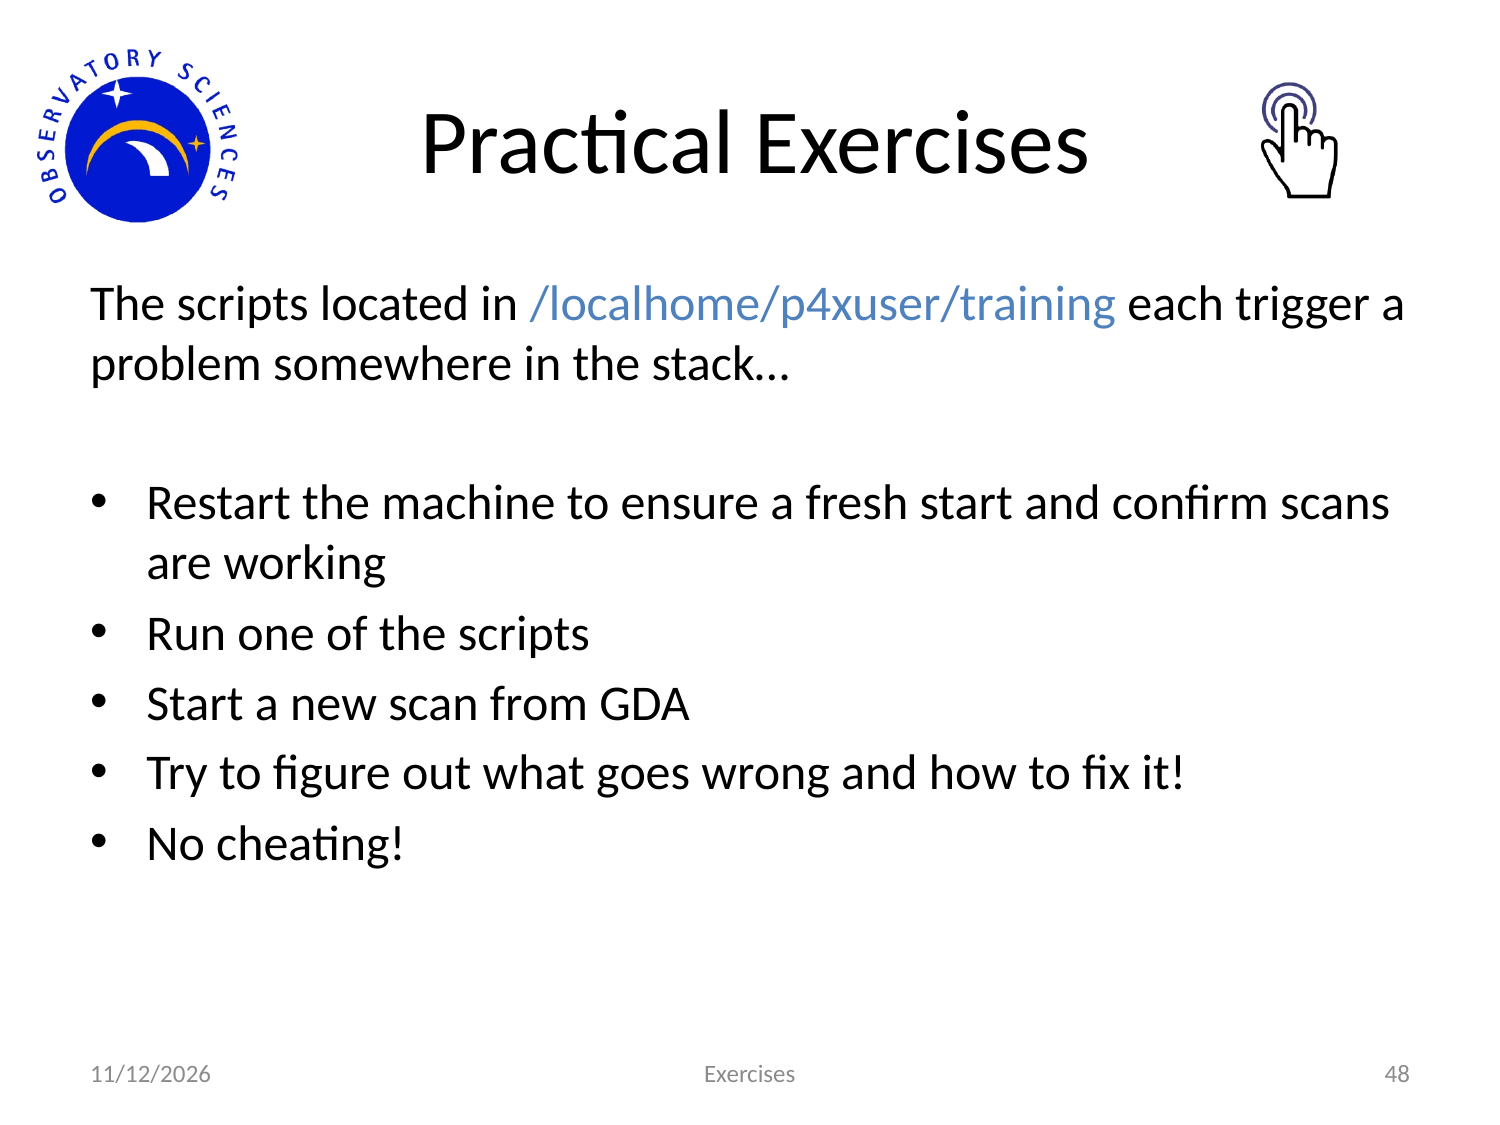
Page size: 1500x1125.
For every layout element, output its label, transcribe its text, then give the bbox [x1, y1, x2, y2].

list The scripts located in /localhome/p4xuser/training each trigger a problem somewhere in the stack… Restart the machine to ensure a fresh start and confirm scans are working Run one of the scripts Start a new scan from GDA Try to figure out what goes wrong and how to fix it! No cheating! [75, 262, 1425, 1005]
picture [1257, 77, 1340, 201]
picture [37, 49, 238, 223]
slide_number 48 [1074, 1042, 1425, 1103]
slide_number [75, 1042, 425, 1103]
footer Exercises [512, 1042, 988, 1103]
title Practical Exercises [253, 42, 1258, 231]
